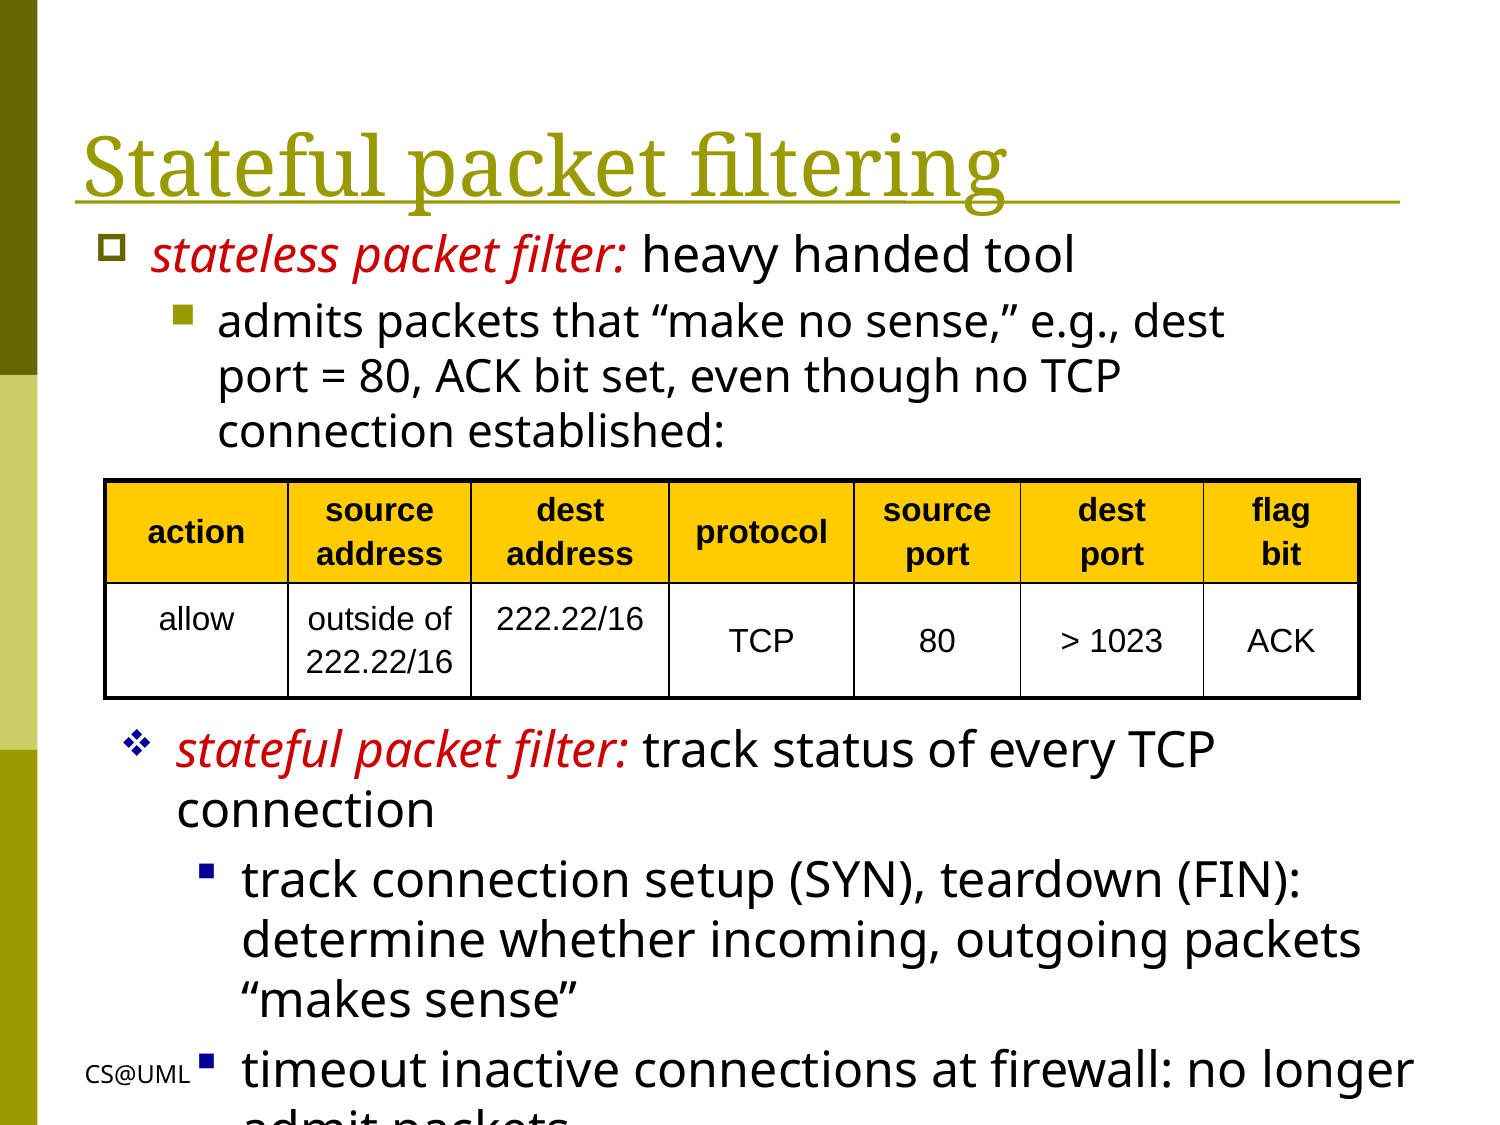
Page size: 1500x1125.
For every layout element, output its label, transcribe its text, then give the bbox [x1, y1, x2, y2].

table_cell allow [107, 584, 287, 696]
table_cell > 1023 [1021, 584, 1203, 696]
table_cell 222.22/16 [472, 584, 668, 696]
table_header dest address [472, 483, 668, 582]
list stateless packet filter: heavy handed tool admits packets that “make no sense,” e.g., dest port = 80, ACK bit set, even though no TCP connection established: [80, 215, 1313, 969]
table_header flag bit [1204, 483, 1357, 582]
table_header protocol [670, 483, 853, 582]
table_cell TCP [670, 584, 853, 696]
table_header action [107, 483, 287, 582]
text_box stateful packet filter: track status of every TCP connection track connection setup (SYN), teardown (FIN): determine whether incoming, outgoing packets “makes sense” timeout inactive connections at firewall: no longer admit packets [105, 710, 1461, 981]
table_cell outside of 222.22/16 [289, 584, 470, 696]
table_cell 80 [855, 584, 1020, 696]
table_header source port [855, 483, 1020, 582]
title Stateful packet filtering [67, 32, 1343, 221]
table_header dest port [1021, 483, 1203, 582]
table_header source address [289, 483, 470, 582]
table_cell ACK [1204, 584, 1357, 696]
